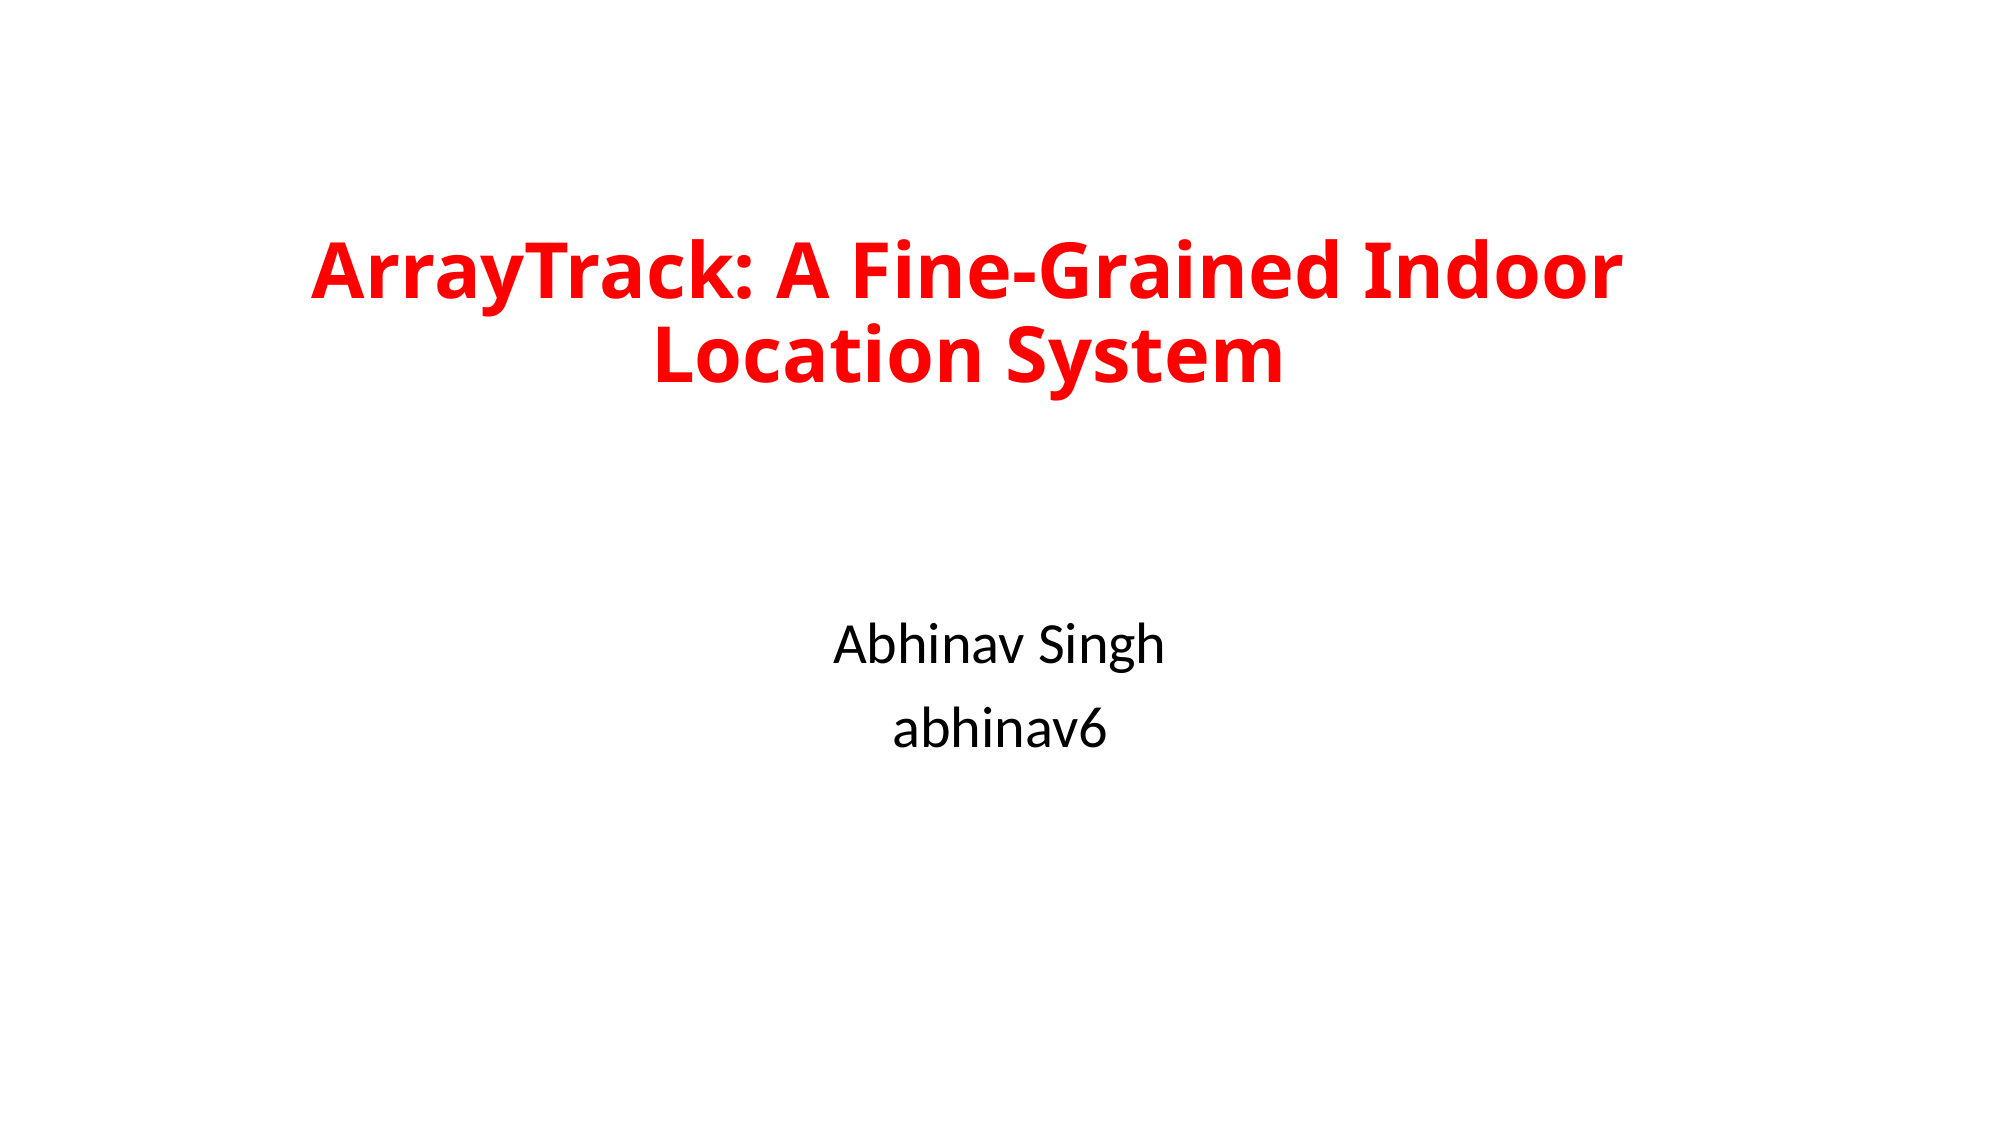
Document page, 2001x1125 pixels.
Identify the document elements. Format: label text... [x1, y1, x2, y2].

title ArrayTrack: A Fine-Grained Indoor Location System [218, 222, 1719, 407]
subtitle Abhinav Singh abhinav6 [249, 605, 1750, 854]
